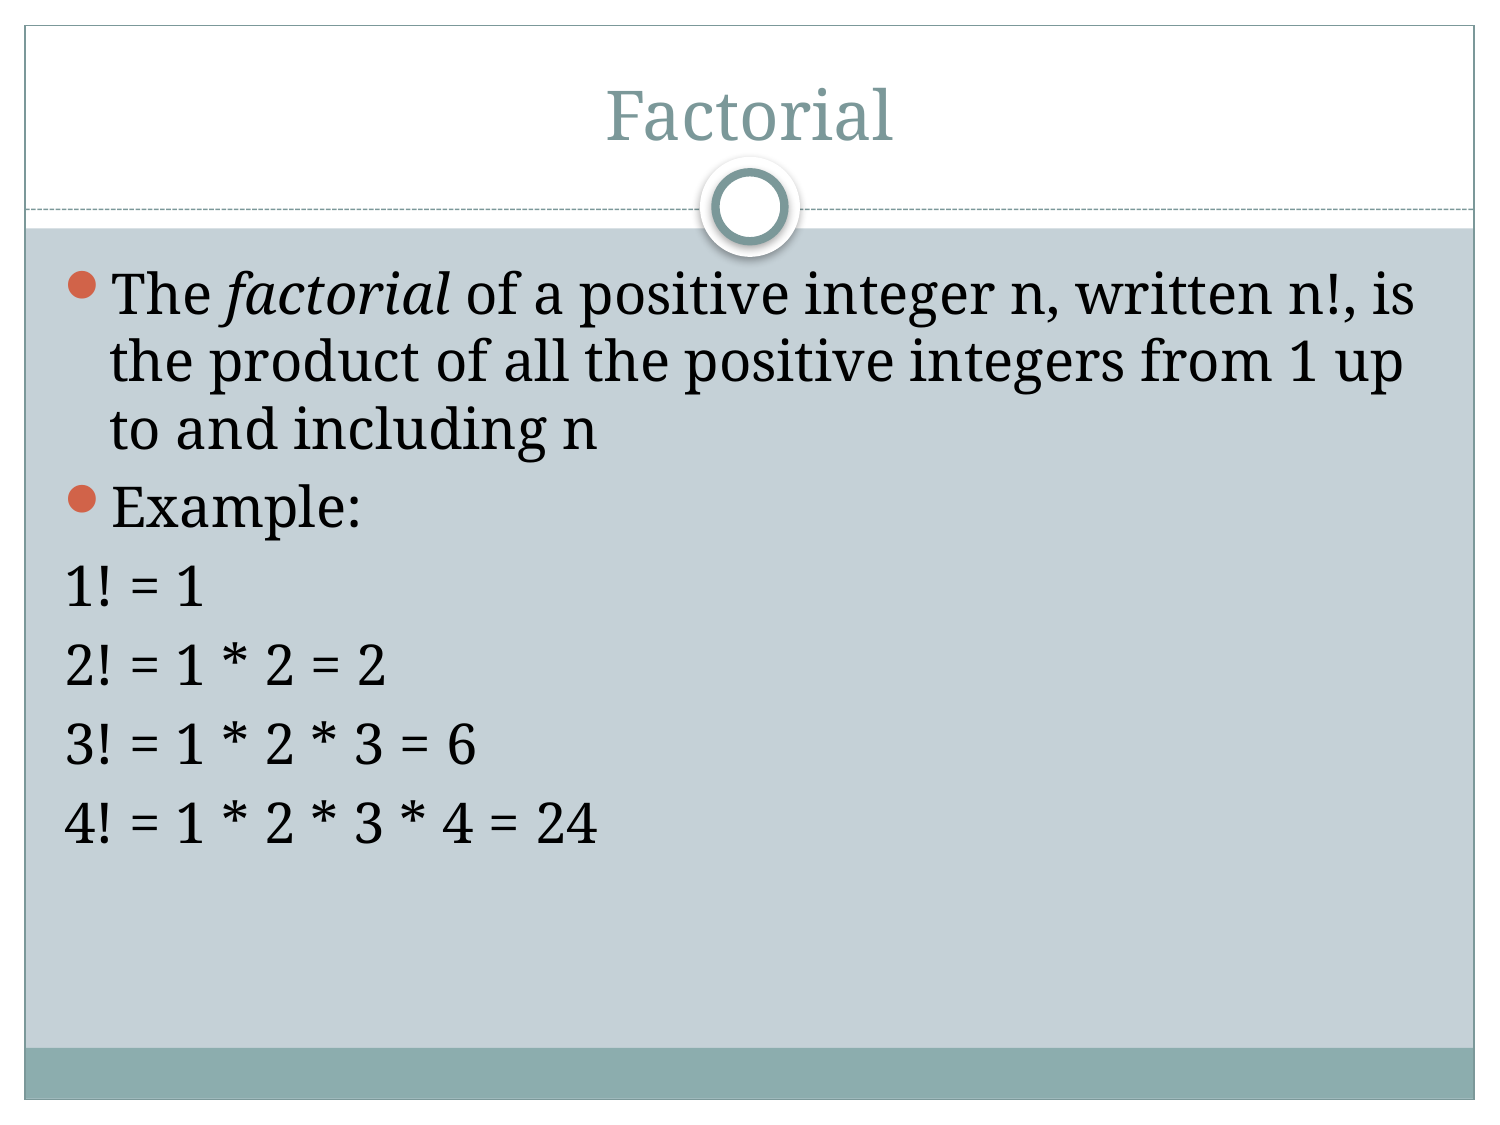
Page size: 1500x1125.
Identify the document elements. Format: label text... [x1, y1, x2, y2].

title Factorial [49, 37, 1450, 162]
list The factorial of a positive integer n, written n!, is the product of all the positive integers from 1 up to and including n Example: 1! = 1 2! = 1 * 2 = 2 3! = 1 * 2 * 3 = 6 4! = 1 * 2 * 3 * 4 = 24 [49, 250, 1445, 1001]
